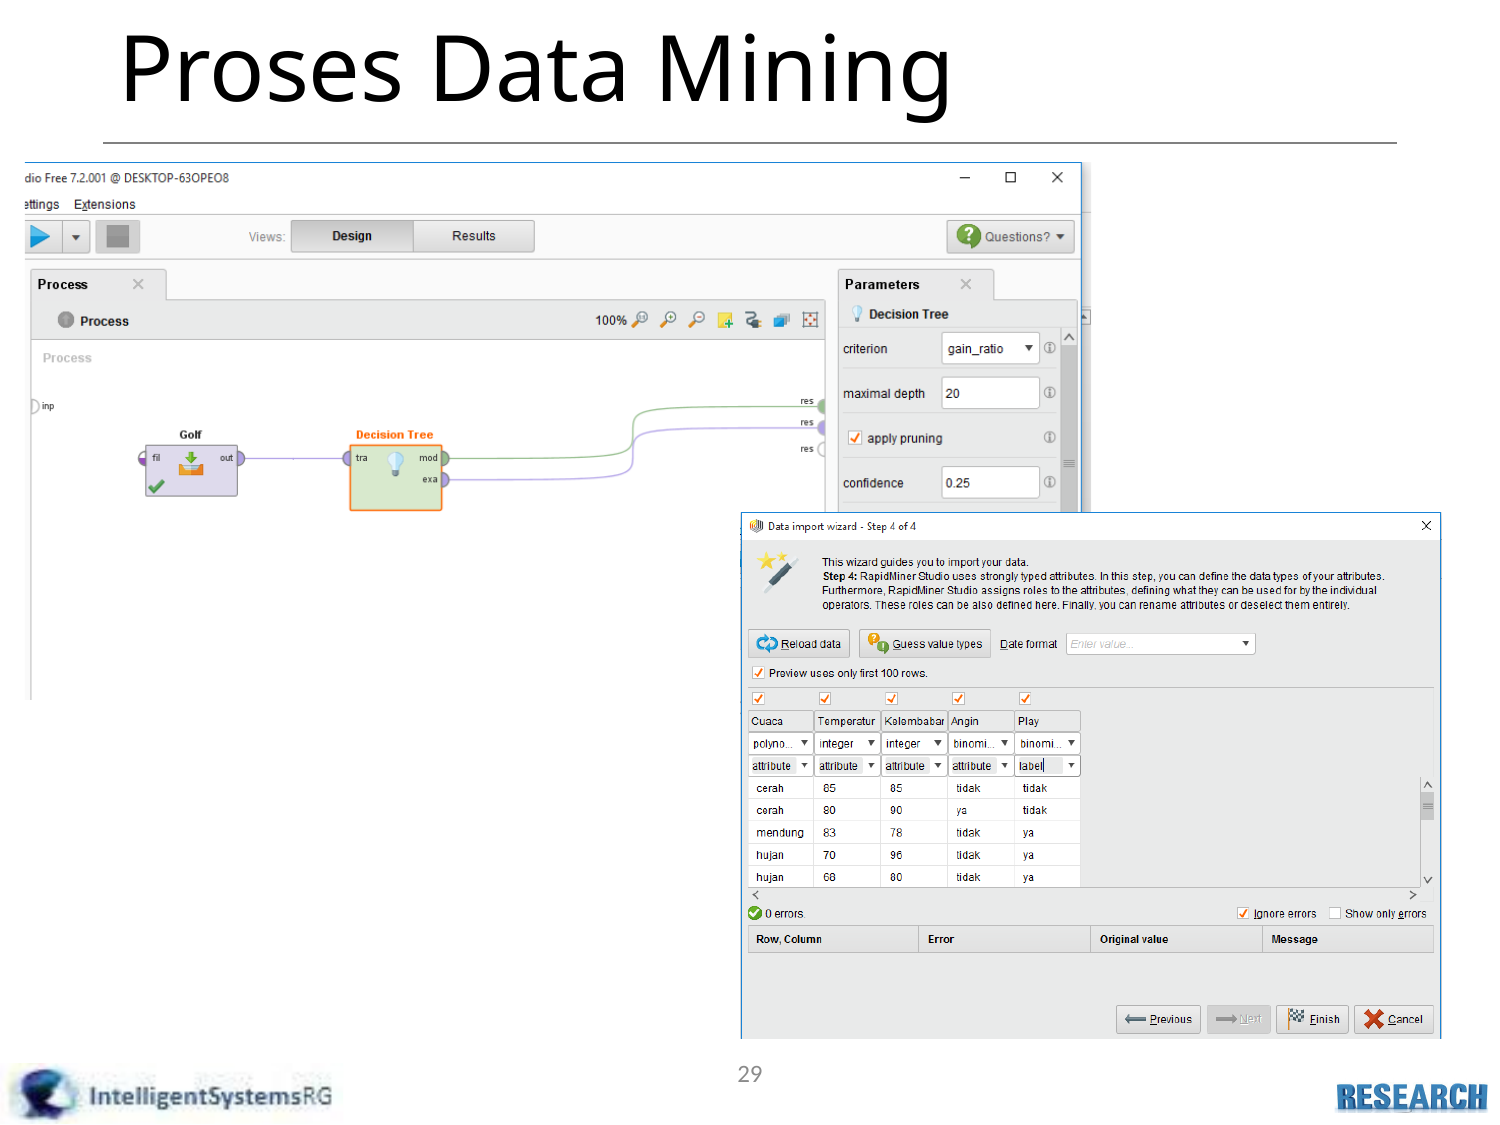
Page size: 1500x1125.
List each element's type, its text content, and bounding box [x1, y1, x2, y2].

title Proses Data Mining [103, 13, 1397, 131]
picture [740, 512, 1442, 1039]
picture [1334, 1078, 1489, 1113]
picture [0, 1063, 344, 1124]
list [24, 162, 1092, 700]
